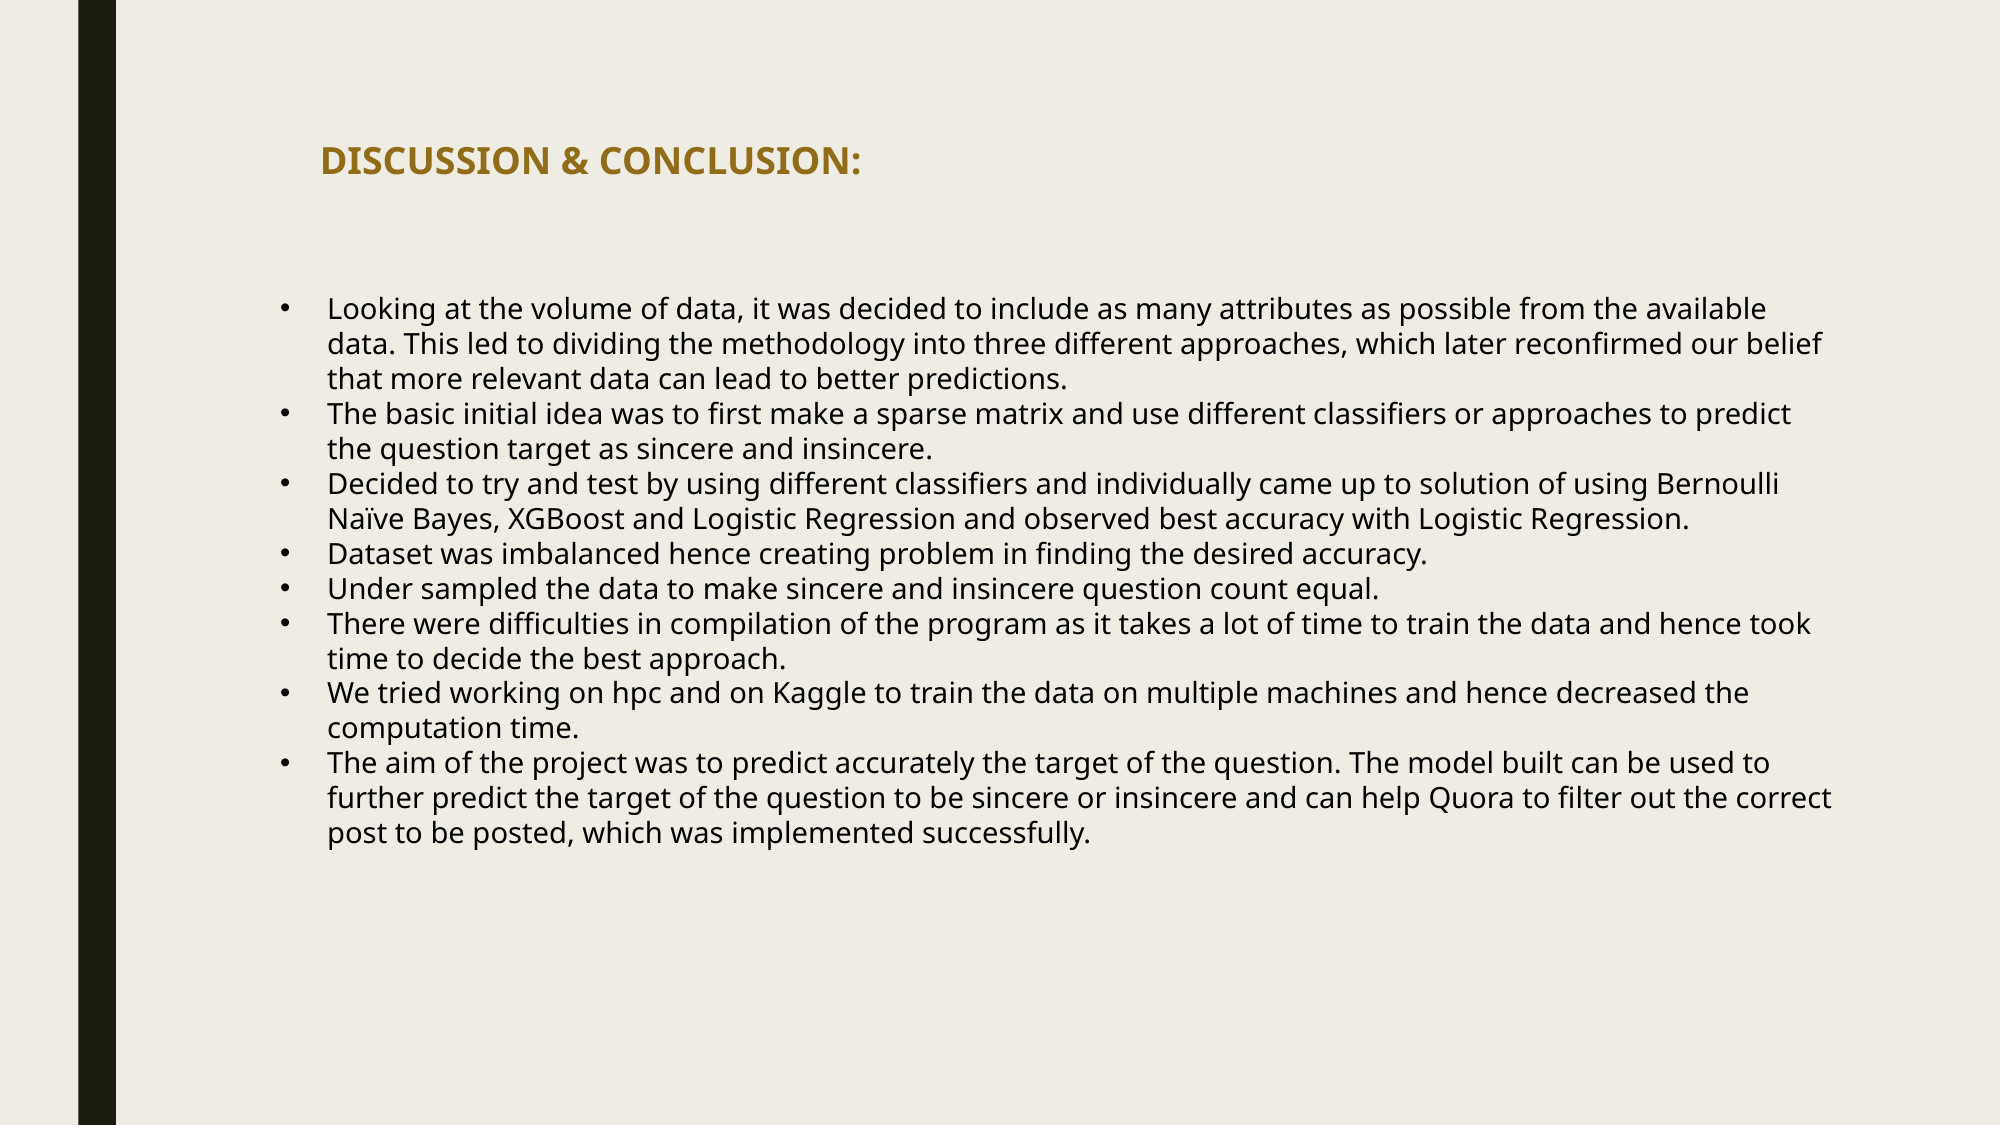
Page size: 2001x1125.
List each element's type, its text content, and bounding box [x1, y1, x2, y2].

text_box Looking at the volume of data, it was decided to include as many attributes as possible from the available data. This led to dividing the methodology into three different approaches, which later reconfirmed our belief that more relevant data can lead to better predictions. The basic initial idea was to first make a sparse matrix and use different classifiers or approaches to predict the question target as sincere and insincere. Decided to try and test by using different classifiers and individually came up to solution of using Bernoulli Naïve Bayes, XGBoost and Logistic Regression and observed best accuracy with Logistic Regression. Dataset was imbalanced hence creating problem in finding the desired accuracy. Under sampled the data to make sincere and insincere question count equal. There were difficulties in compilation of the program as it takes a lot of time to train the data and hence took time to decide the best approach. We tried working on hpc and on Kaggle to train the data on multiple machines and hence decreased the computation time. The aim of the project was to predict accurately the target of the question. The model built can be used to further predict the target of the question to be sincere or insincere and can help Quora to filter out the correct post to be posted, which was implemented successfully. [265, 282, 1856, 858]
text_box Discussion & Conclusion: [304, 129, 877, 189]
